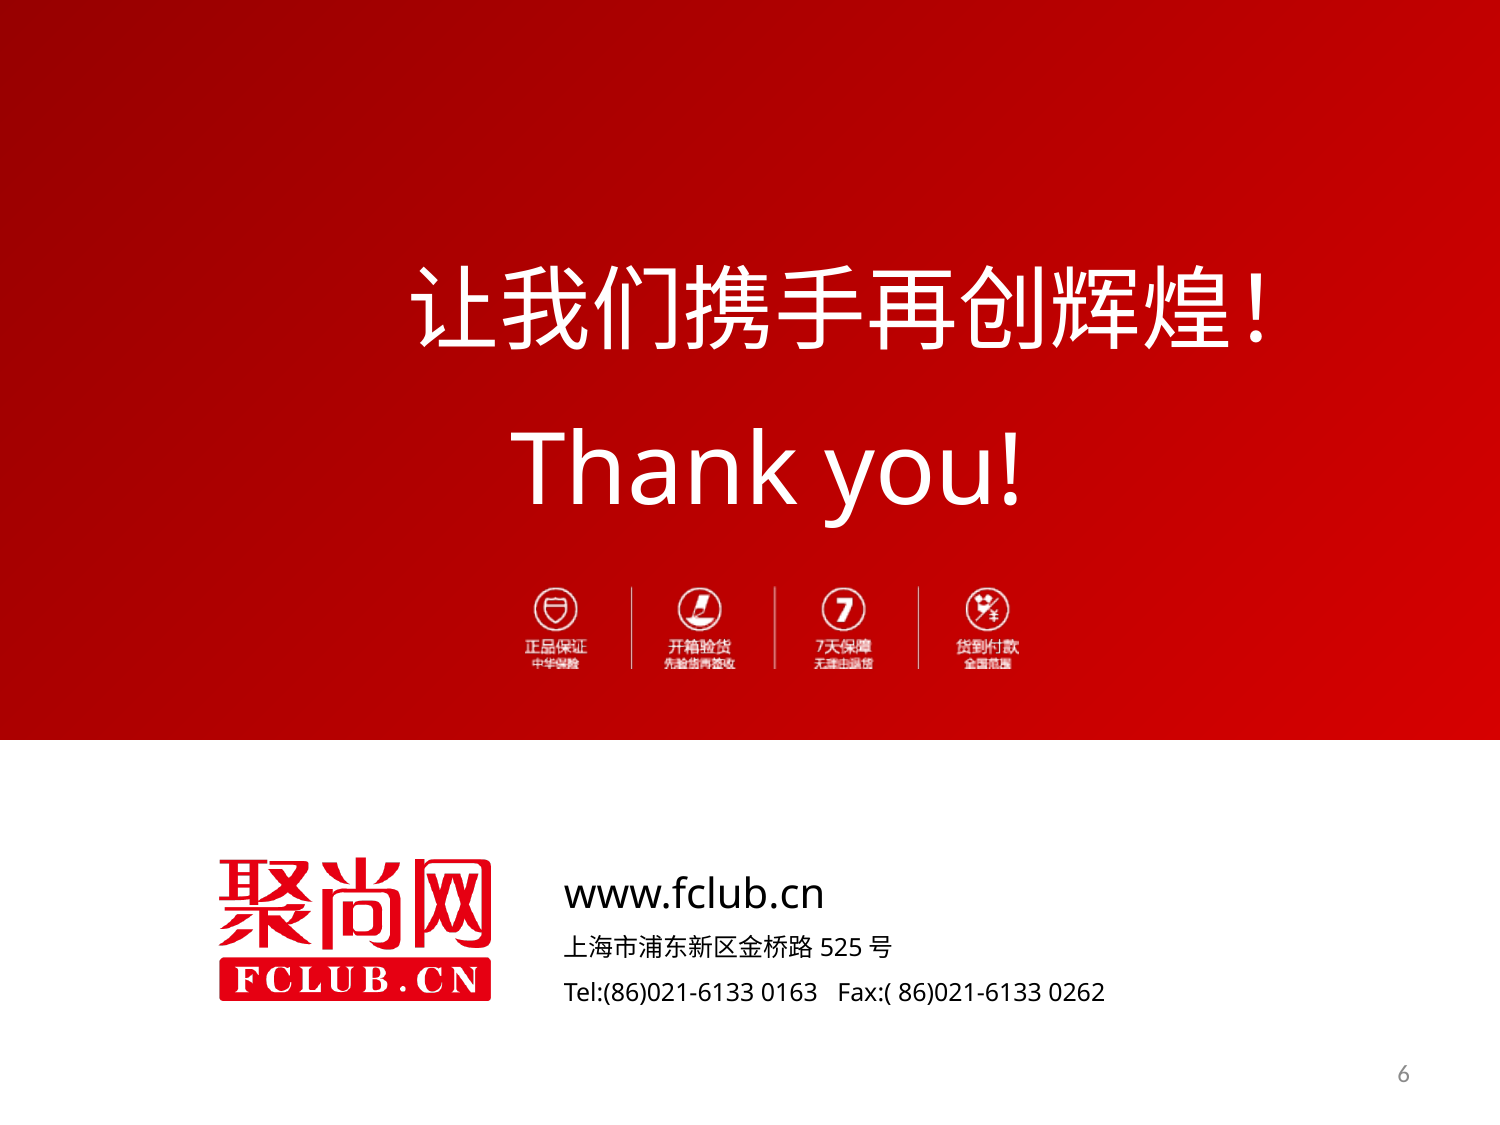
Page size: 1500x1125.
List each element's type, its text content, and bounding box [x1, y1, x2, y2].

picture [525, 585, 1019, 669]
slide_number 6 [1074, 1042, 1425, 1103]
picture [218, 857, 491, 1001]
text_box www.fclub.cn 上海市浦东新区金桥路525号 Tel:(86)021-6133 0163 Fax:( 86)021-6133 0262 [549, 834, 1353, 1014]
text_box [0, 0, 1500, 742]
text_box Thank you! [371, 397, 1164, 532]
text_box 让我们携手再创辉煌！ [371, 243, 1270, 369]
